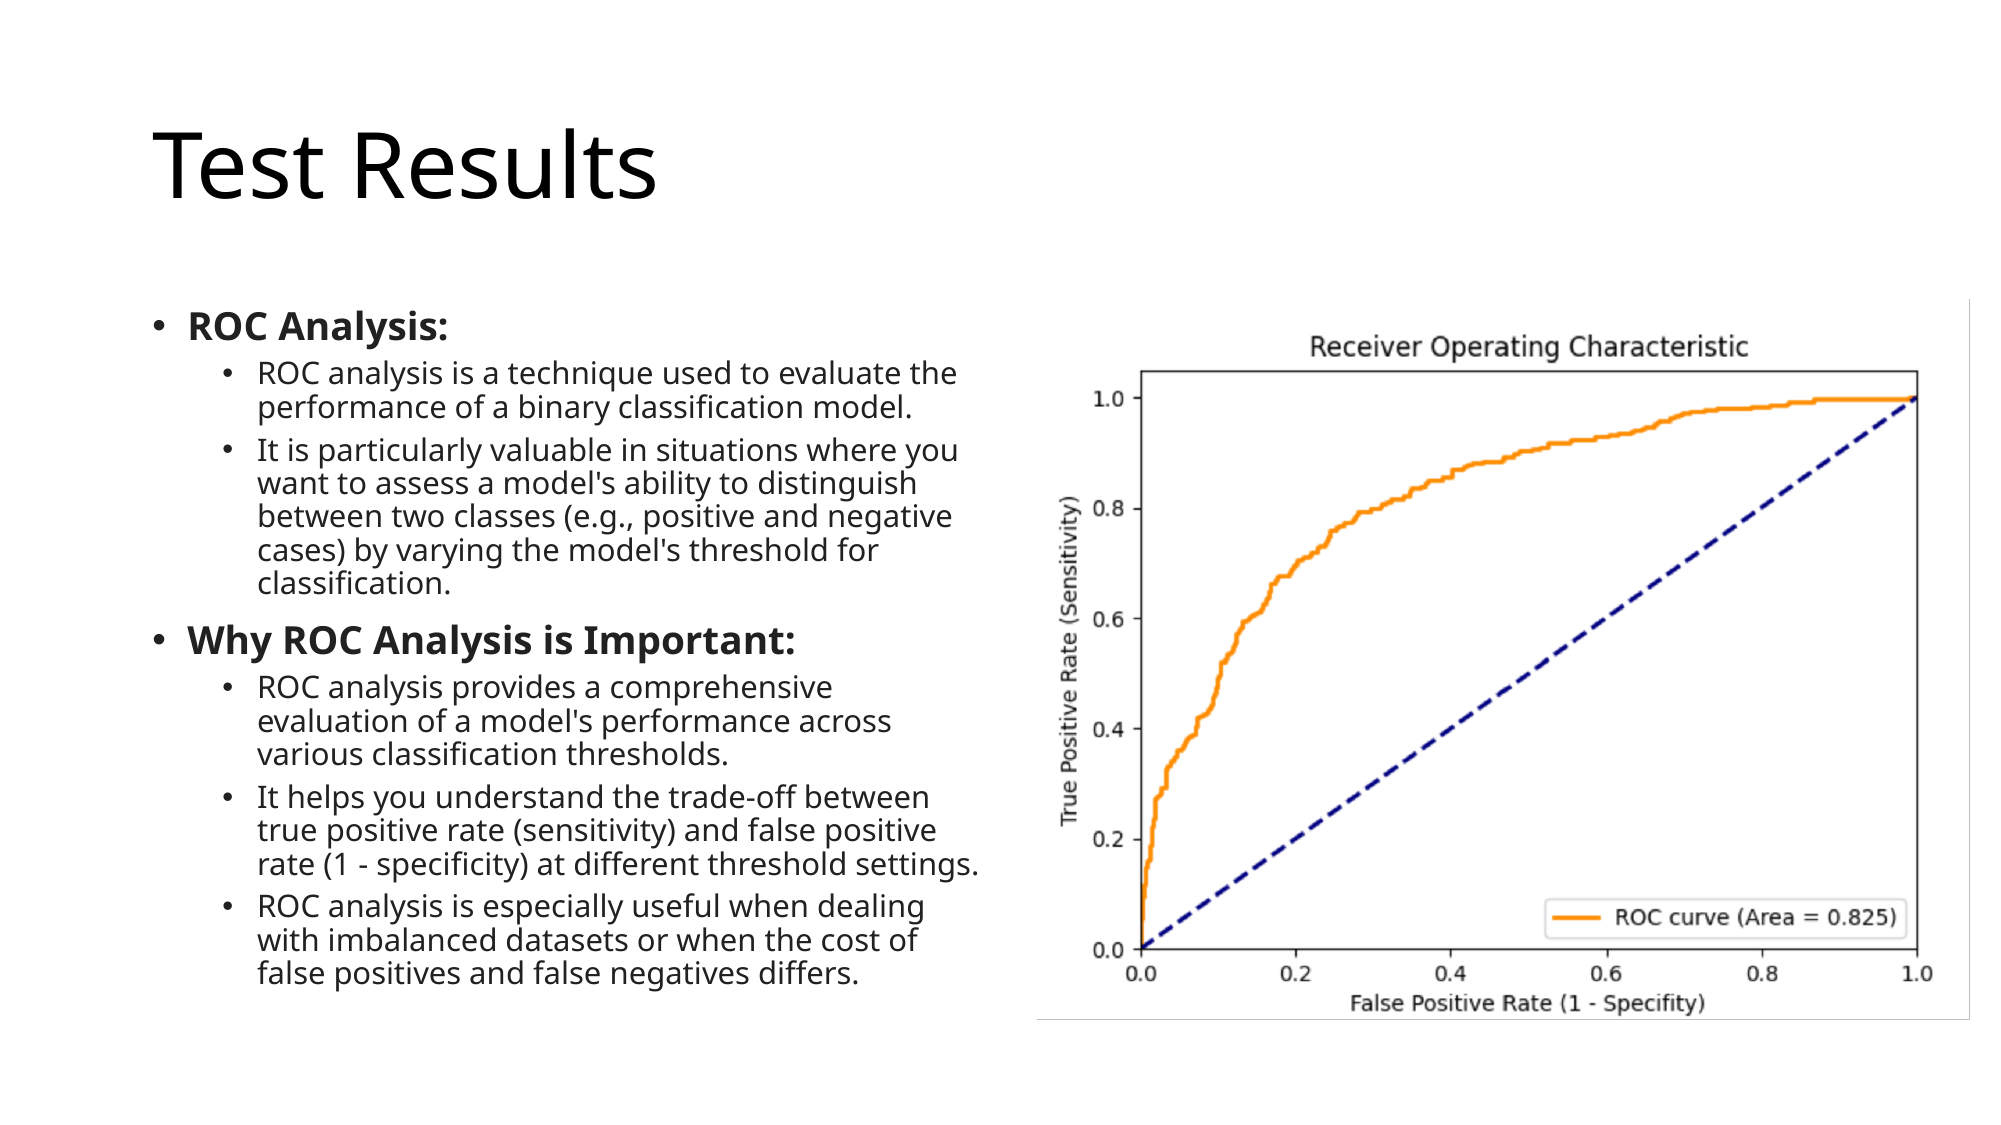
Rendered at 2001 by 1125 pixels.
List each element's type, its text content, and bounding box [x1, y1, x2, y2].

list ROC Analysis: ROC analysis is a technique used to evaluate the performance of a binary classification model. It is particularly valuable in situations where you want to assess a model's ability to distinguish between two classes (e.g., positive and negative cases) by varying the model's threshold for classification. Why ROC Analysis is Important: ROC analysis provides a comprehensive evaluation of a model's performance across various classification thresholds. It helps you understand the trade-off between true positive rate (sensitivity) and false positive rate (1 - specificity) at different threshold settings. ROC analysis is especially useful when dealing with imbalanced datasets or when the cost of false positives and false negatives differs. [137, 299, 1000, 1014]
title Test Results [137, 59, 1863, 278]
picture [1036, 299, 1970, 1020]
